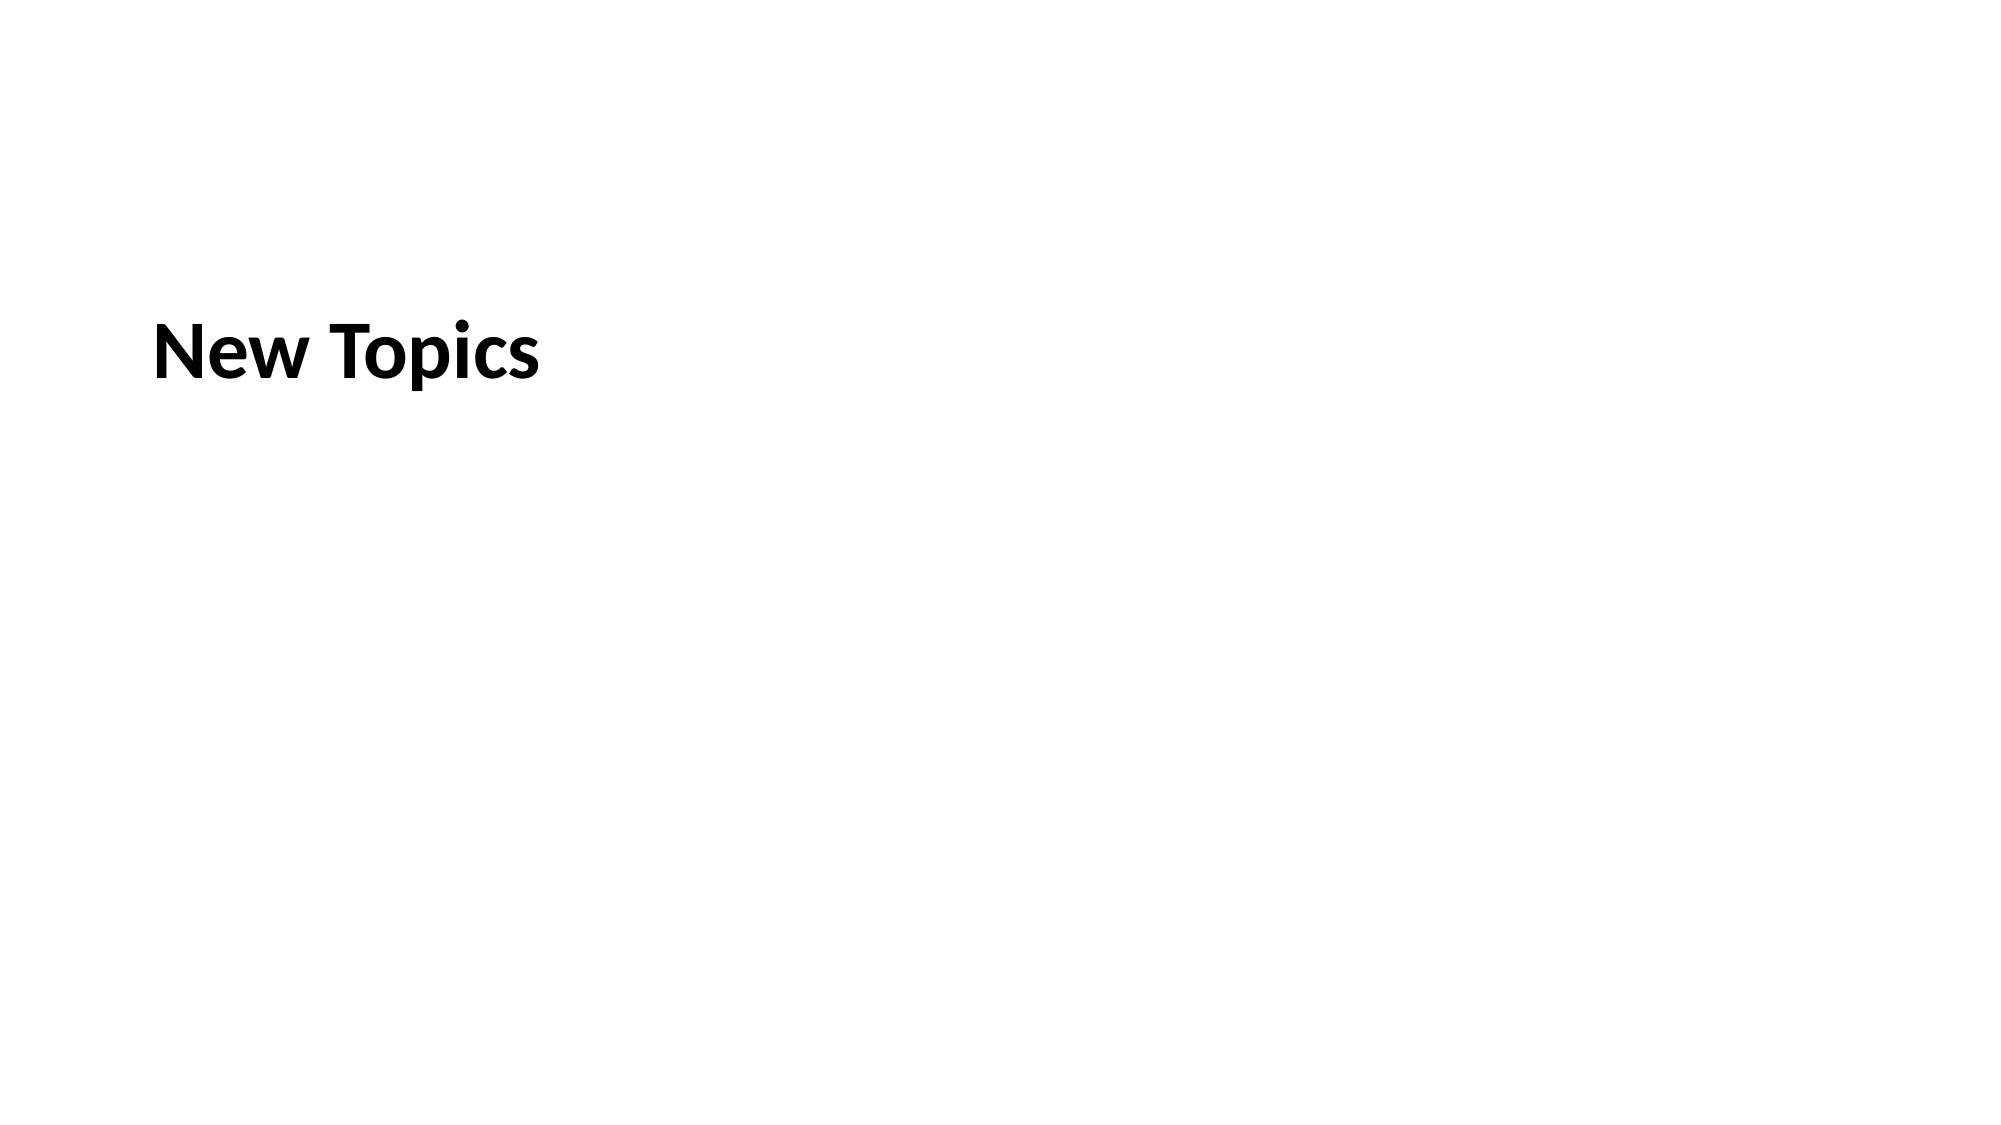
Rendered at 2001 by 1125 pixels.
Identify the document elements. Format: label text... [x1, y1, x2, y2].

list New Topics [137, 299, 1863, 1014]
